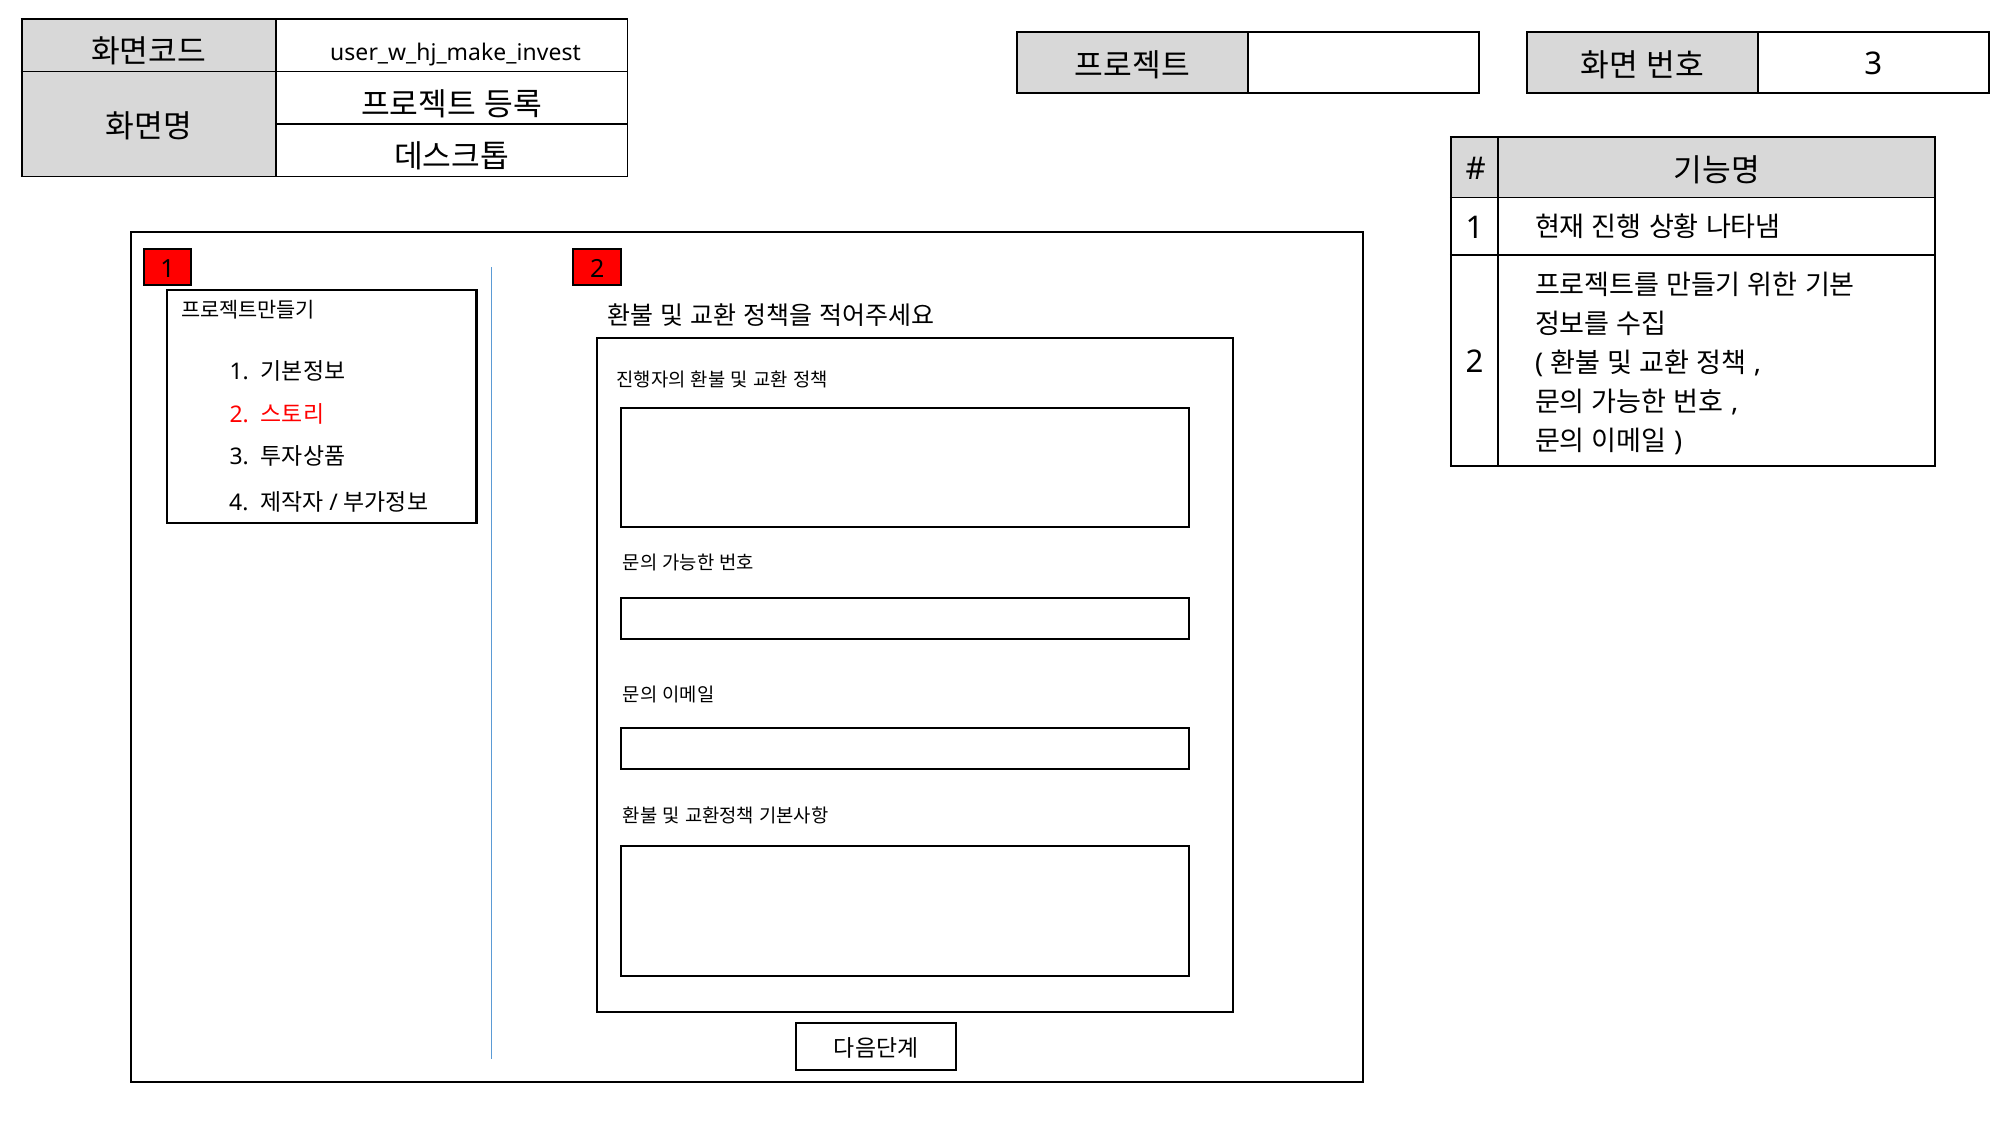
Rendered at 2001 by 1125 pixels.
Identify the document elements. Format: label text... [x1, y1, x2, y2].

table_cell 2 [1452, 256, 1497, 465]
table_cell 1 [1452, 198, 1497, 254]
table_header 프로젝트 [1018, 33, 1247, 92]
table_header [1249, 33, 1478, 92]
table_header # [1452, 138, 1497, 197]
table_cell 현재 진행 상황 나타냄 [1499, 198, 1934, 254]
table_cell 프로젝트 등록 [277, 72, 627, 123]
table_cell 화면명 [23, 72, 275, 176]
table_cell 프로젝트를 만들기 위한 기본 정보를 수집 (환불 및 교환 정책, 문의 가능한 번호, 문의 이메일) [1499, 256, 1934, 465]
text_box [130, 231, 1364, 1083]
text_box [573, 249, 1233, 1071]
table_header 화면 번호 [1528, 33, 1757, 92]
table_header 기능명 [1499, 138, 1934, 197]
table_cell 데스크톱 [277, 125, 627, 176]
table_header user_w_hj_make_invest [277, 20, 627, 71]
table_header 3 [1759, 33, 1988, 92]
table_header 화면코드 [23, 20, 275, 71]
